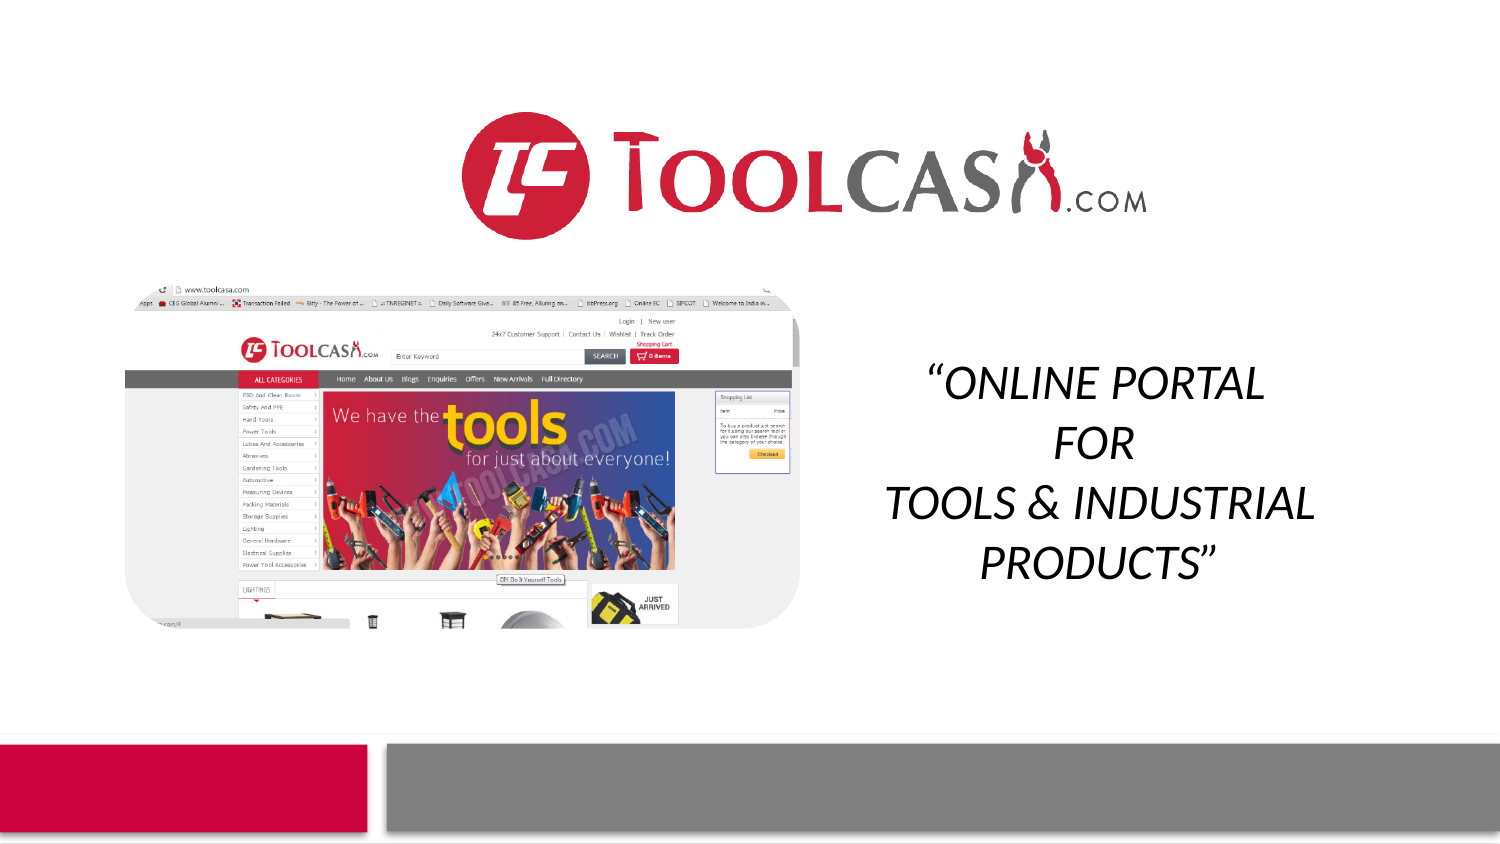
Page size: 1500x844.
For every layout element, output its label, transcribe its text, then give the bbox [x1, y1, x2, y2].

picture [462, 9, 1151, 246]
picture [124, 284, 801, 629]
title “Online portal for tools & industrial products” [812, 309, 1388, 597]
